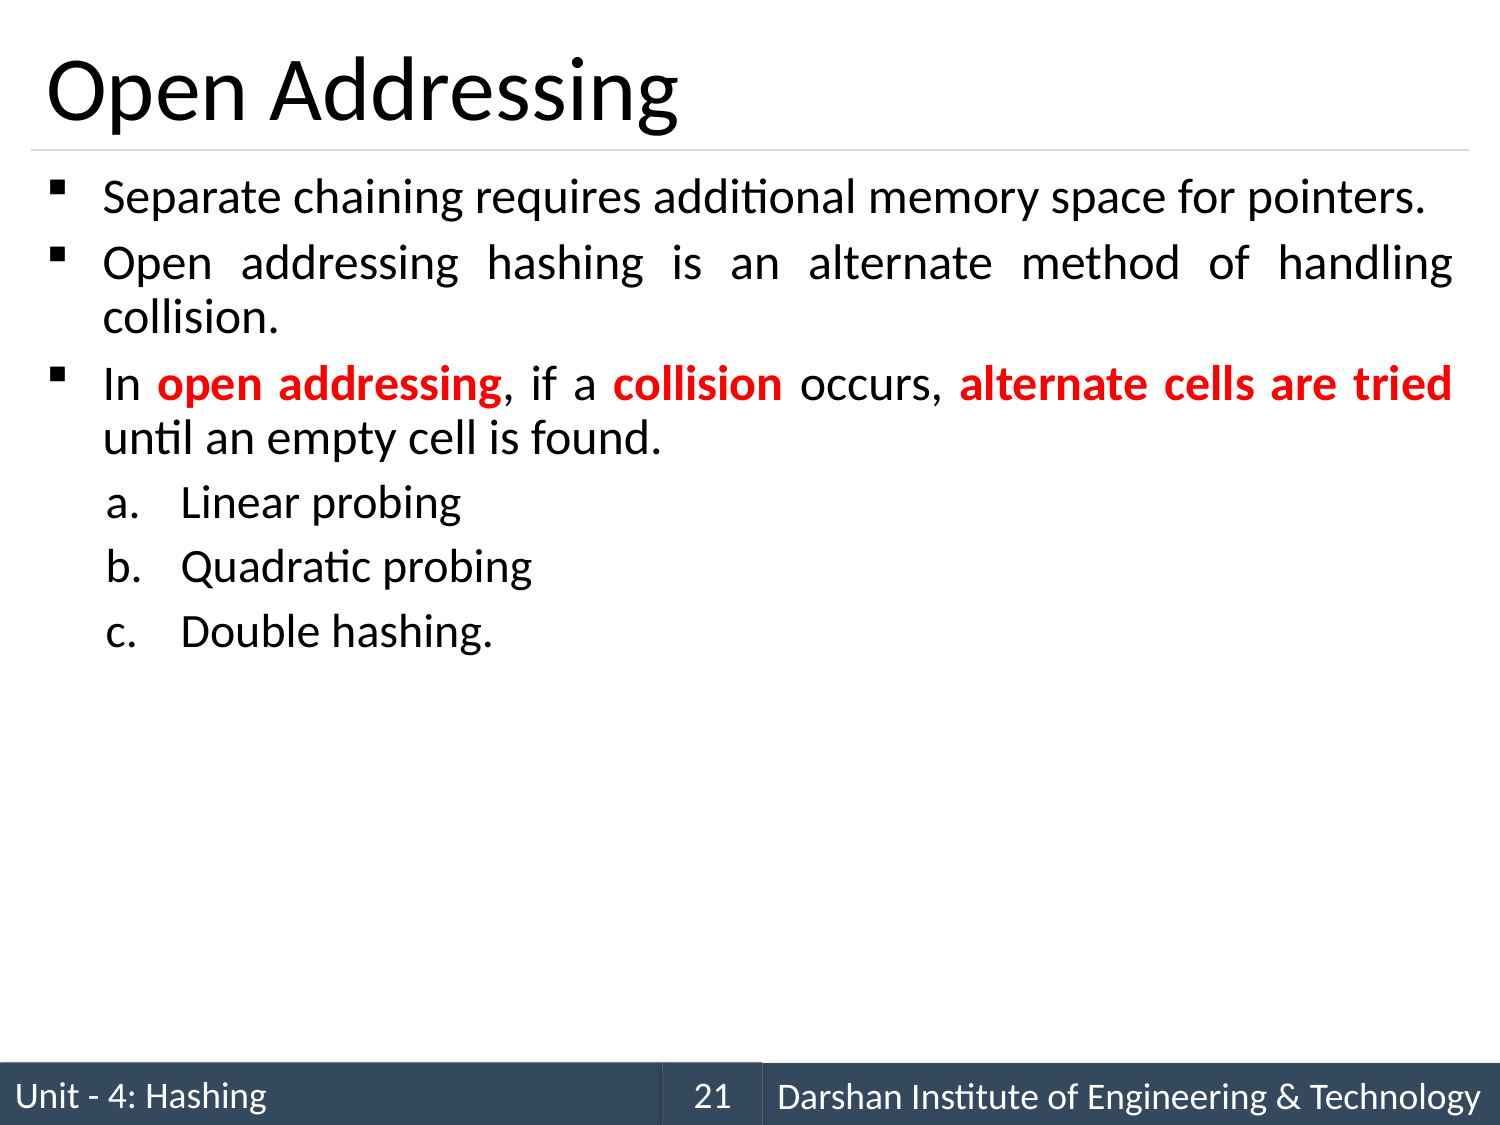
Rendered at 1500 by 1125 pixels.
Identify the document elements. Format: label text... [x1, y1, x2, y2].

list Separate chaining requires additional memory space for pointers. Open addressing hashing is an alternate method of handling collision. In open addressing, if a collision occurs, alternate cells are tried until an empty cell is found. Linear probing Quadratic probing Double hashing. [31, 162, 1469, 1038]
title Open Addressing [31, 17, 1469, 150]
